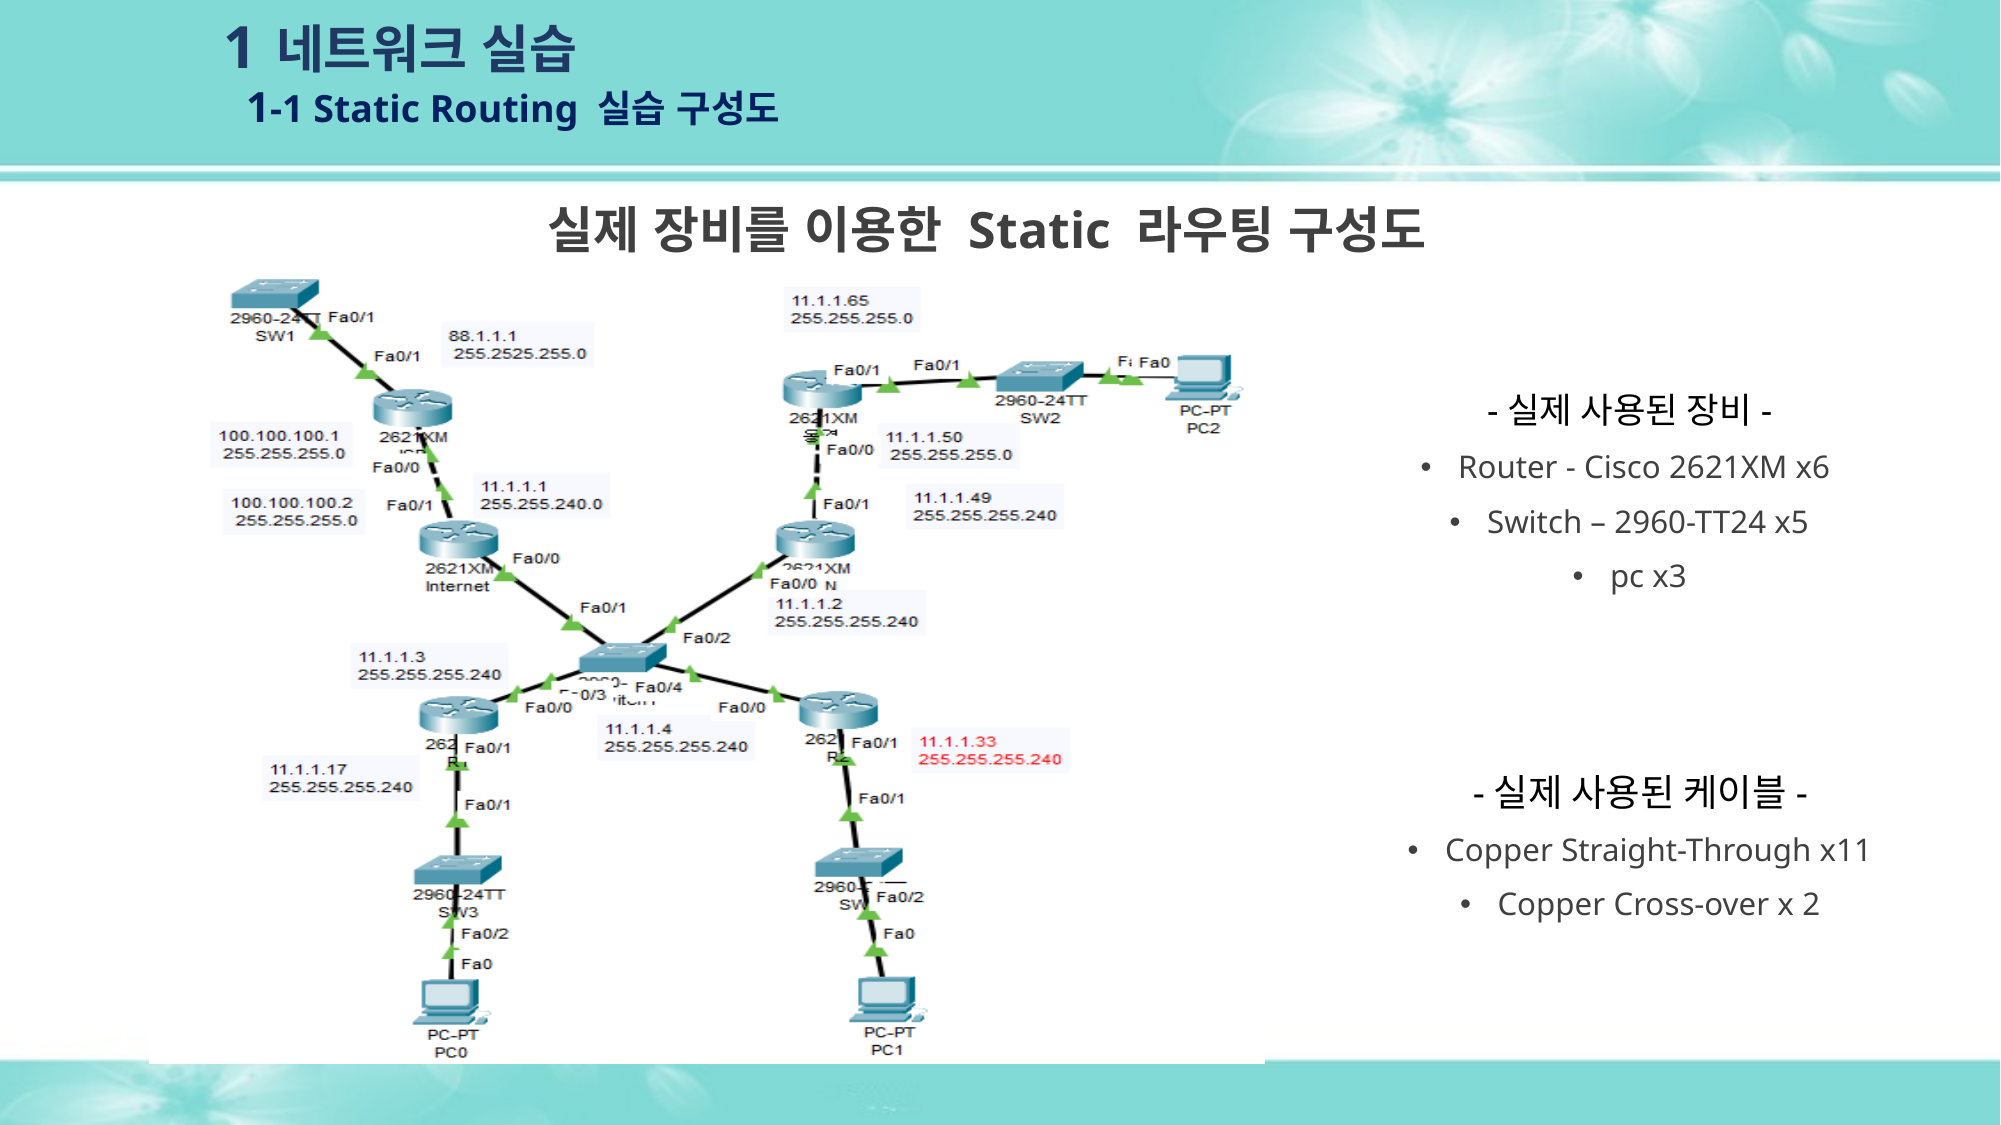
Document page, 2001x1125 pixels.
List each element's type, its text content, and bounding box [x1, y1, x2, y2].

title 1-1 Static Routing 실습 구성도 [231, 0, 959, 218]
picture [0, 0, 2001, 1125]
text_box 실제 장비를 이용한 Static 라우팅 구성도 [411, 162, 1563, 302]
text_box -실제 사용된 장비- Router - Cisco 2621XM x6 Switch – 2960-TT24 x5 pc x3 [1330, 380, 1929, 603]
text_box 1 네트워크 실습 [209, 3, 804, 133]
text_box -실제 사용된 케이블- Copper Straight-Through x11 Copper Cross-over x 2 [1373, 760, 1908, 976]
